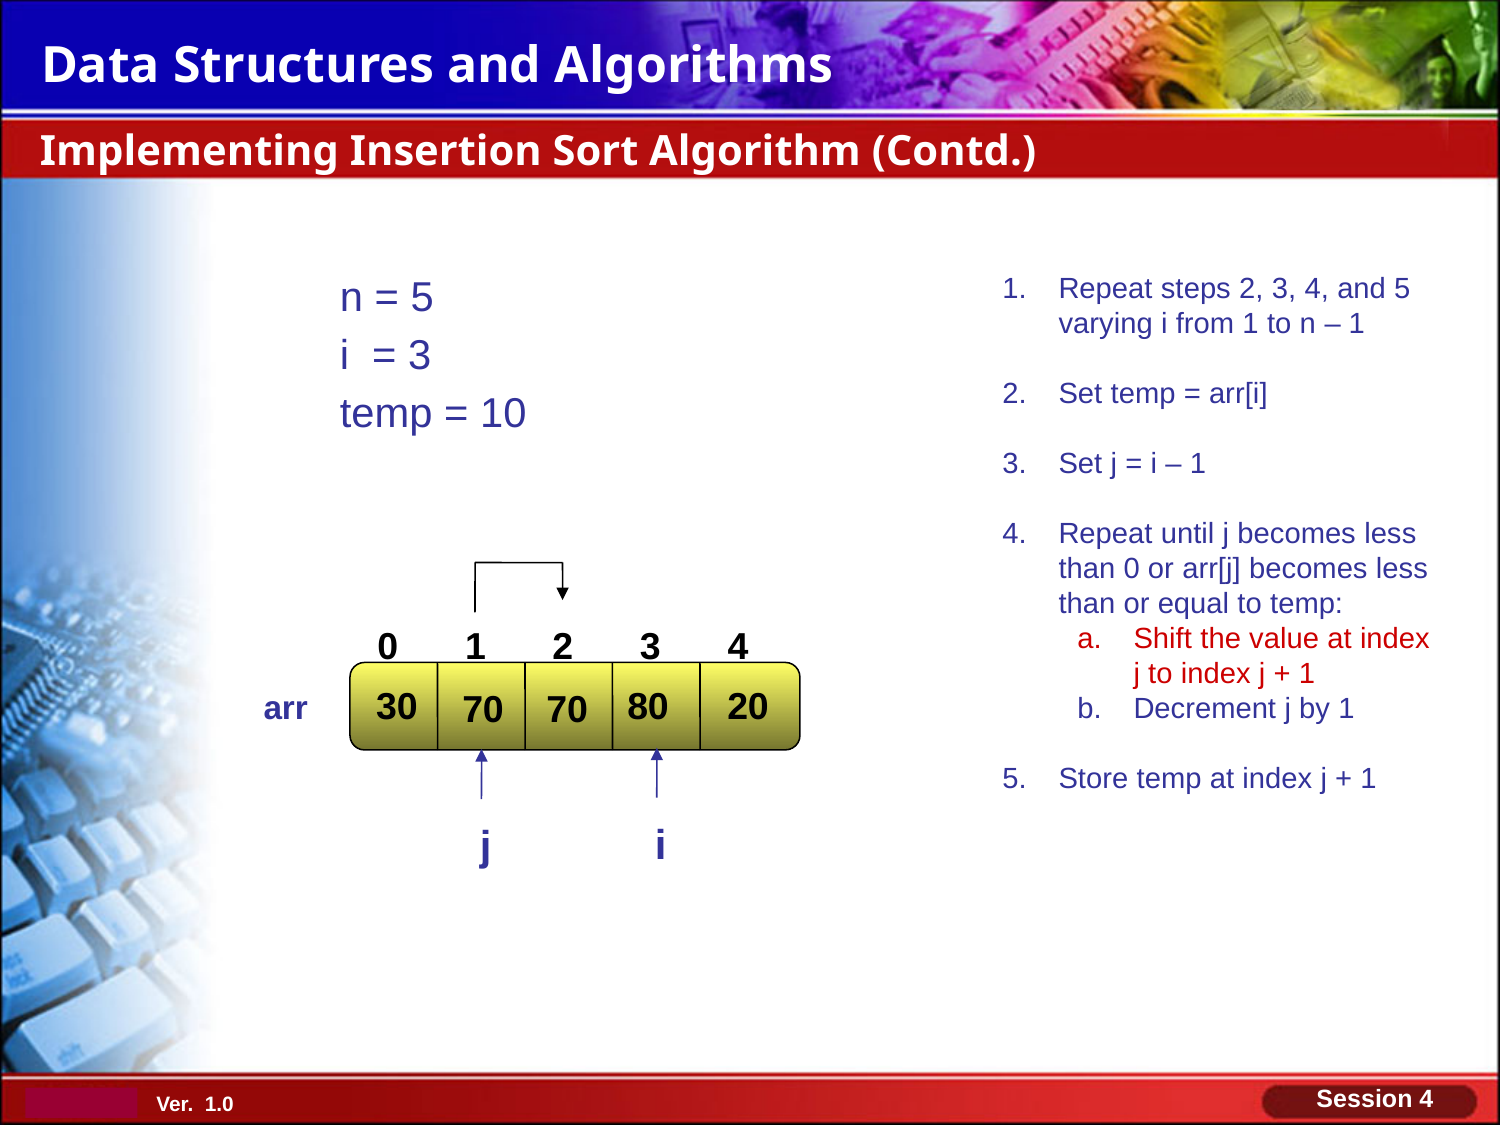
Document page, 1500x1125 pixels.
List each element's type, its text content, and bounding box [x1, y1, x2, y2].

text_box 4 [712, 614, 764, 674]
text_box [526, 662, 612, 750]
text_box n = 5 i = 3 temp = 10 [250, 262, 975, 950]
text_box [475, 749, 488, 800]
text_box 70 [531, 677, 608, 738]
text_box 30 [361, 674, 438, 735]
text_box [613, 662, 800, 750]
text_box 2 [537, 614, 589, 675]
text_box Implementing Insertion Sort Algorithm (Contd.) [25, 116, 1151, 182]
text_box [349, 662, 437, 750]
text_box Repeat steps 2, 3, 4, and 5 varying i from 1 to n – 1 Set temp = arr[i] Set j = i – 1 Repeat until j becomes less than 0 or arr[j] becomes less than or equal to temp: Shift the value at index j to index j + 1 Decrement j by 1 Store temp at index j + 1 [987, 262, 1450, 907]
text_box [438, 662, 525, 750]
text_box 3 [625, 614, 676, 674]
text_box 1 [450, 614, 501, 675]
text_box 70 [447, 677, 524, 738]
text_box [24, 1086, 139, 1119]
text_box 20 [712, 674, 789, 735]
text_box arr [248, 678, 324, 734]
text_box 0 [362, 614, 414, 674]
picture [0, 0, 1500, 1125]
text_box [556, 562, 569, 601]
text_box [650, 747, 664, 798]
text_box i [640, 810, 682, 875]
text_box j [465, 811, 507, 877]
text_box 80 [612, 674, 689, 735]
